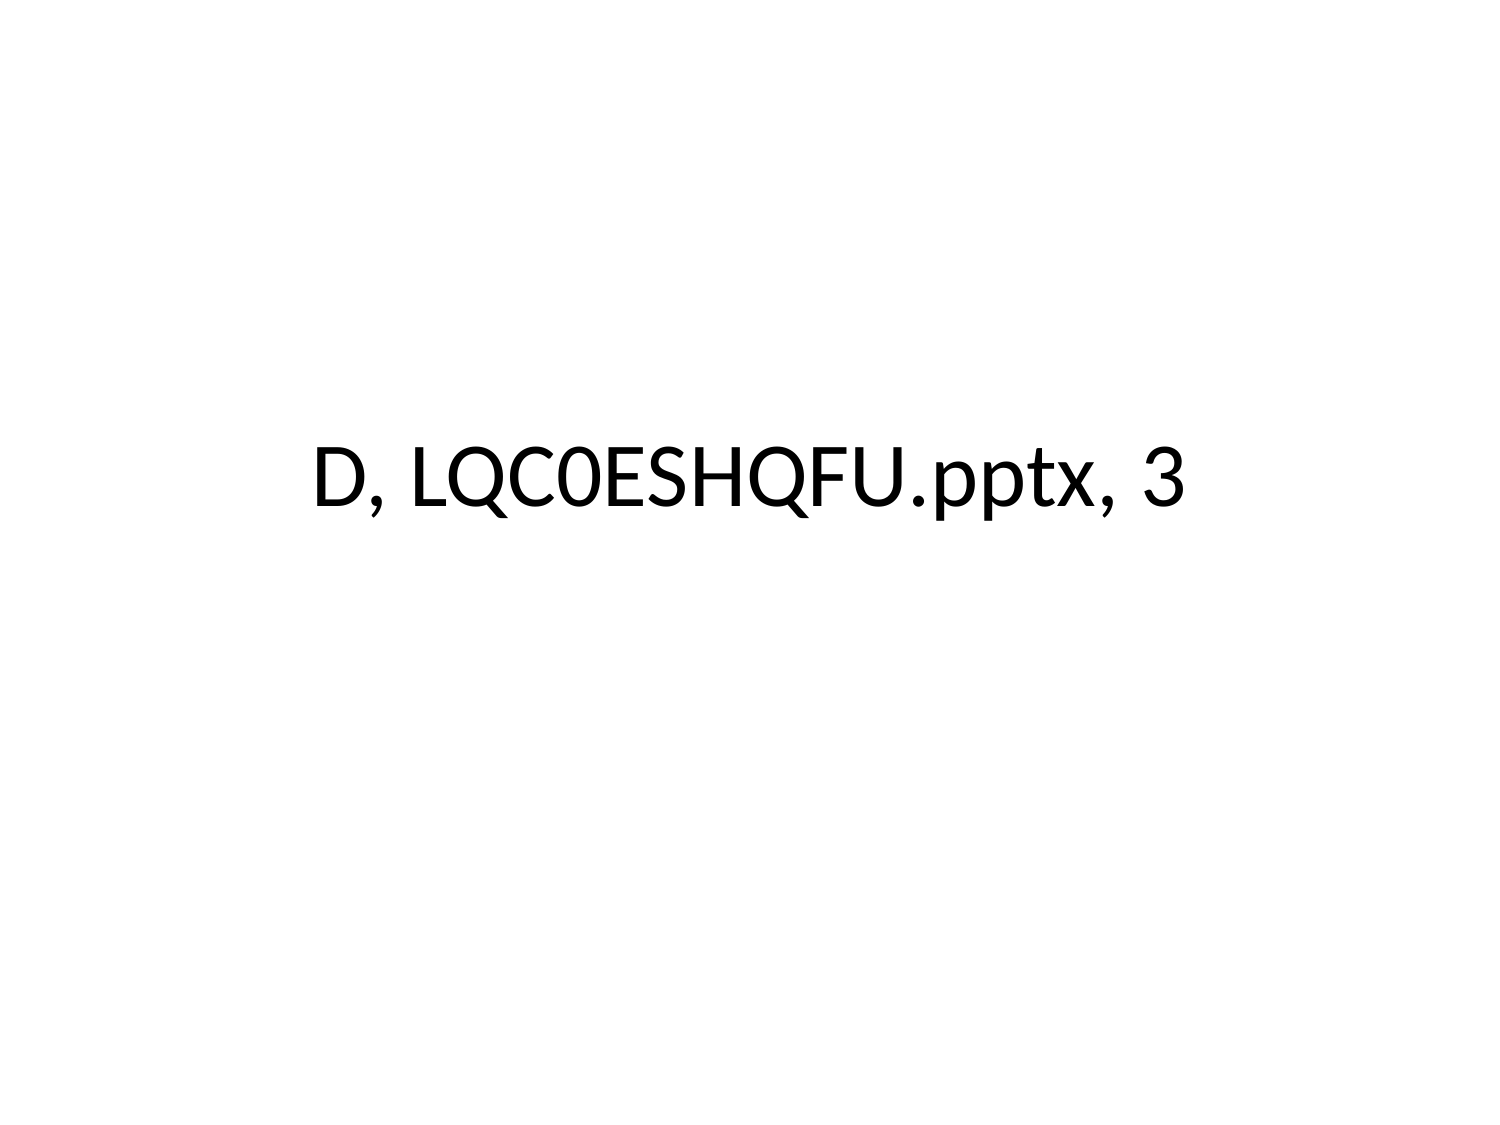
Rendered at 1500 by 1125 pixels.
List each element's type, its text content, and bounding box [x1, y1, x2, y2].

title D, LQC0ESHQFU.pptx, 3 [112, 349, 1388, 591]
